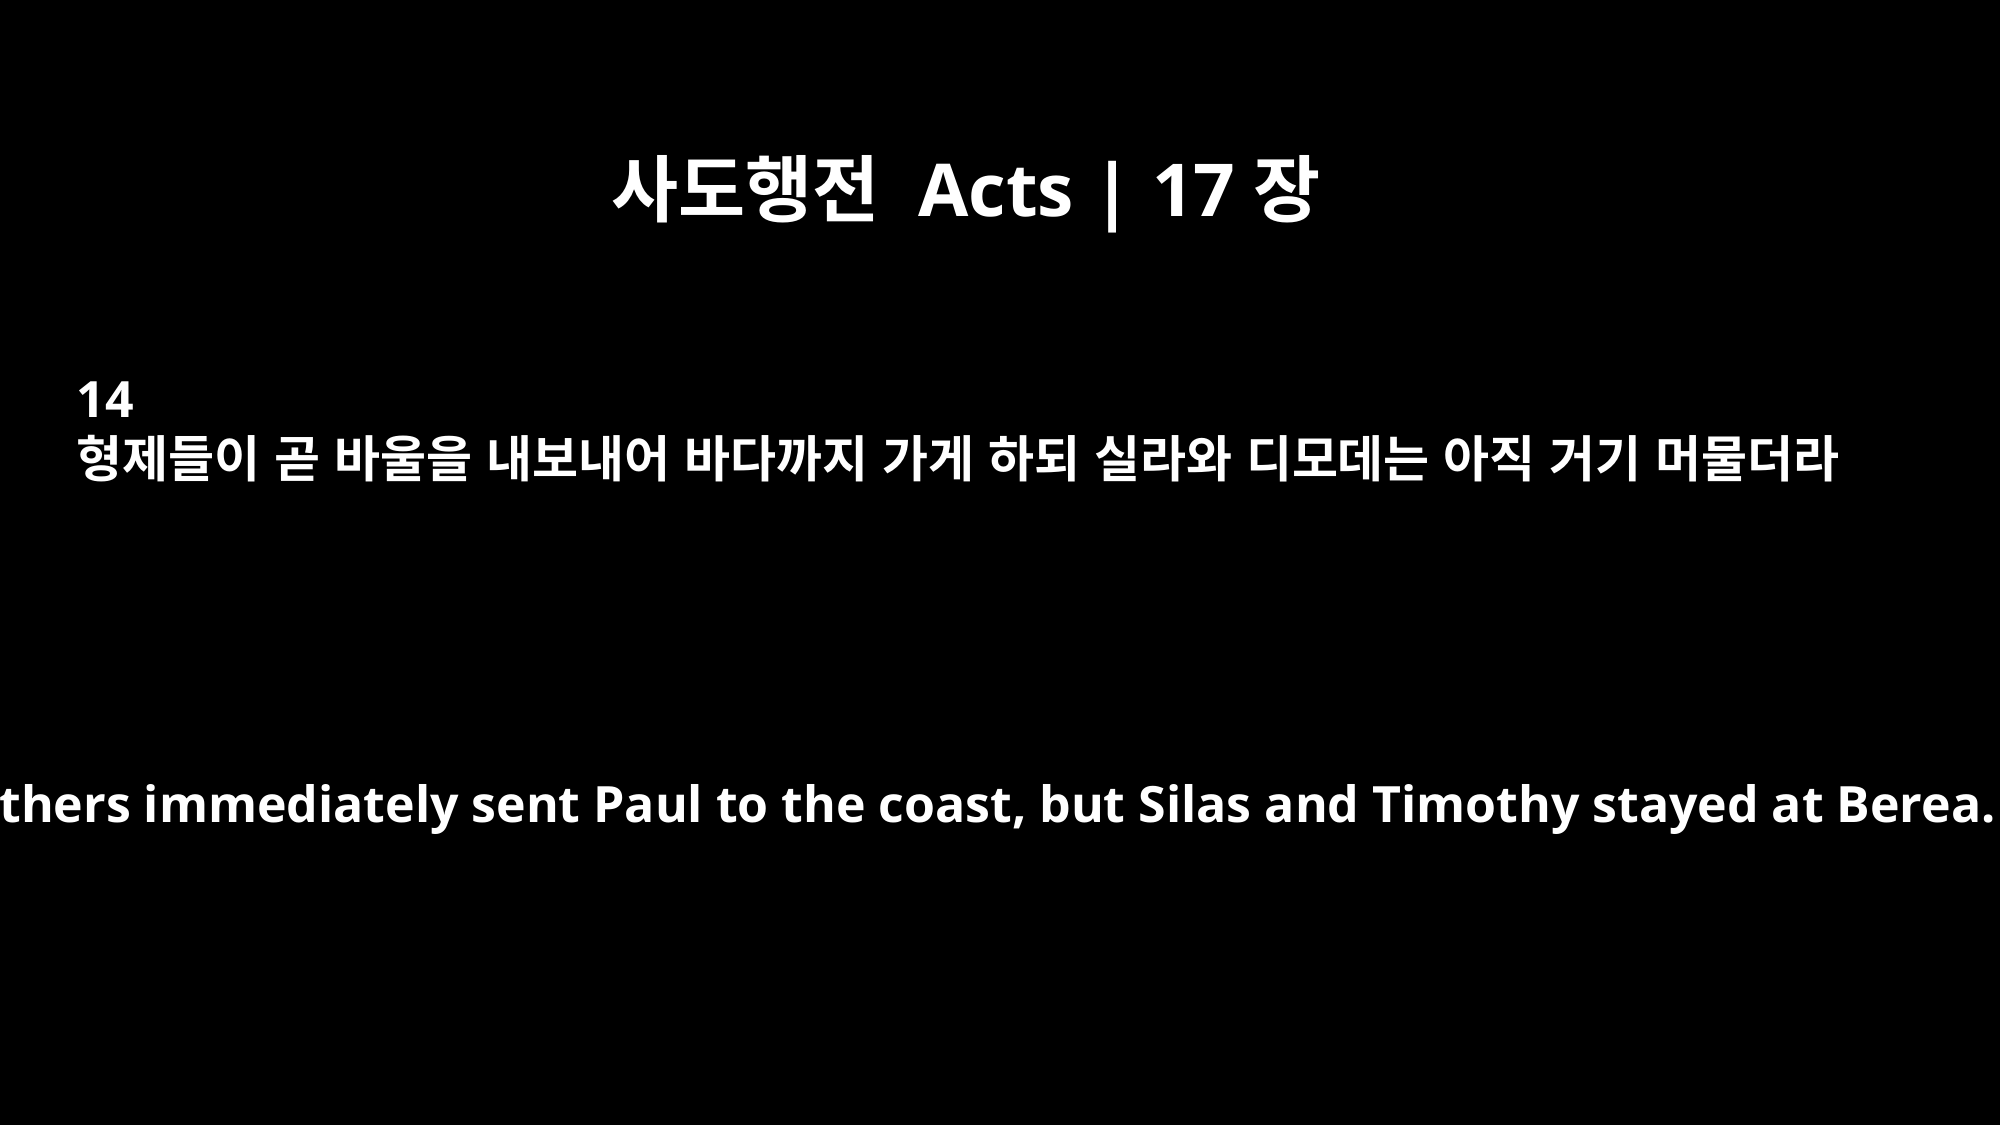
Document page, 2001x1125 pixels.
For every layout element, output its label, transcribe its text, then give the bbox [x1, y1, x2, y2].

text_box The brothers immediately sent Paul to the coast, but Silas and Timothy stayed at Berea. [0, 764, 2000, 840]
text_box 14 형제들이 곧 바울을 내보내어 바다까지 가게 하되 실라와 디모데는 아직 거기 머물더라 [61, 359, 1856, 495]
text_box 사도행전 Acts | 17장 [596, 136, 1336, 239]
